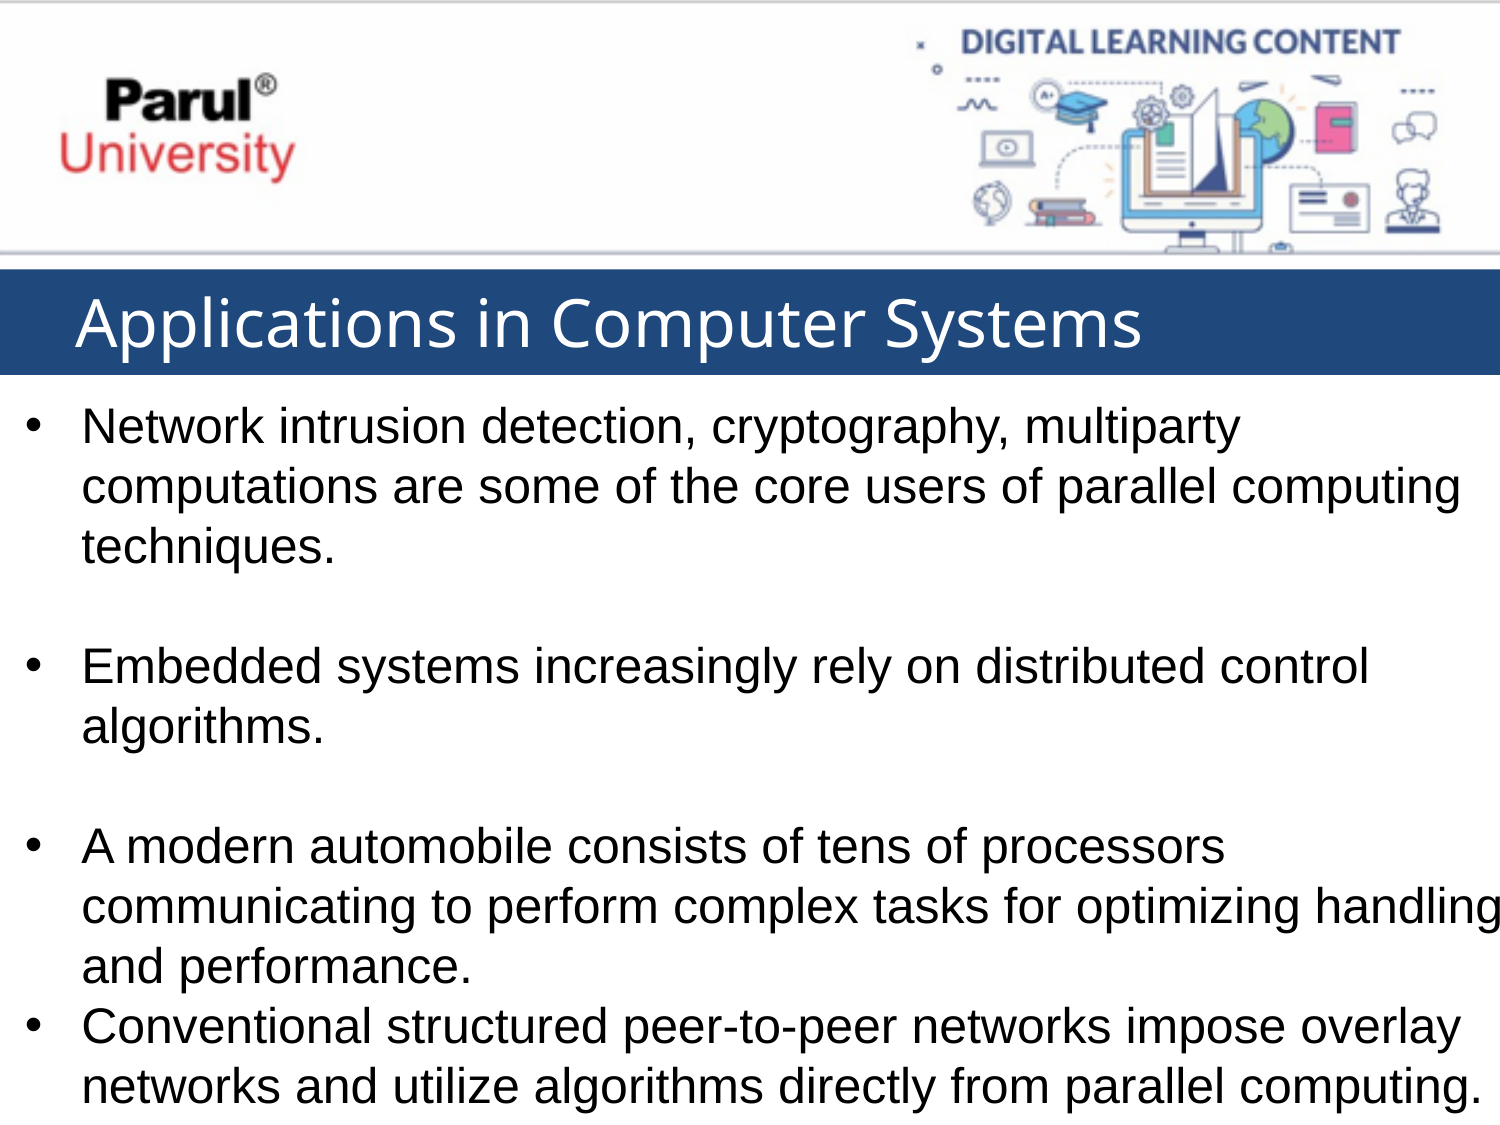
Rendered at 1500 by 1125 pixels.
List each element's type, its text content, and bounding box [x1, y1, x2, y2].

list Network intrusion detection, cryptography, multiparty computations are some of the core users of parallel computing techniques. Embedded systems increasingly rely on distributed control algorithms. A modern automobile consists of tens of processors communicating to perform complex tasks for optimizing handling and performance. Conventional structured peer-to-peer networks impose overlay networks and utilize algorithms directly from parallel computing. [24, 393, 1500, 1125]
text_box [75, 24, 1425, 160]
picture [0, 0, 1500, 258]
title Applications in Computer Systems [75, 278, 1425, 442]
